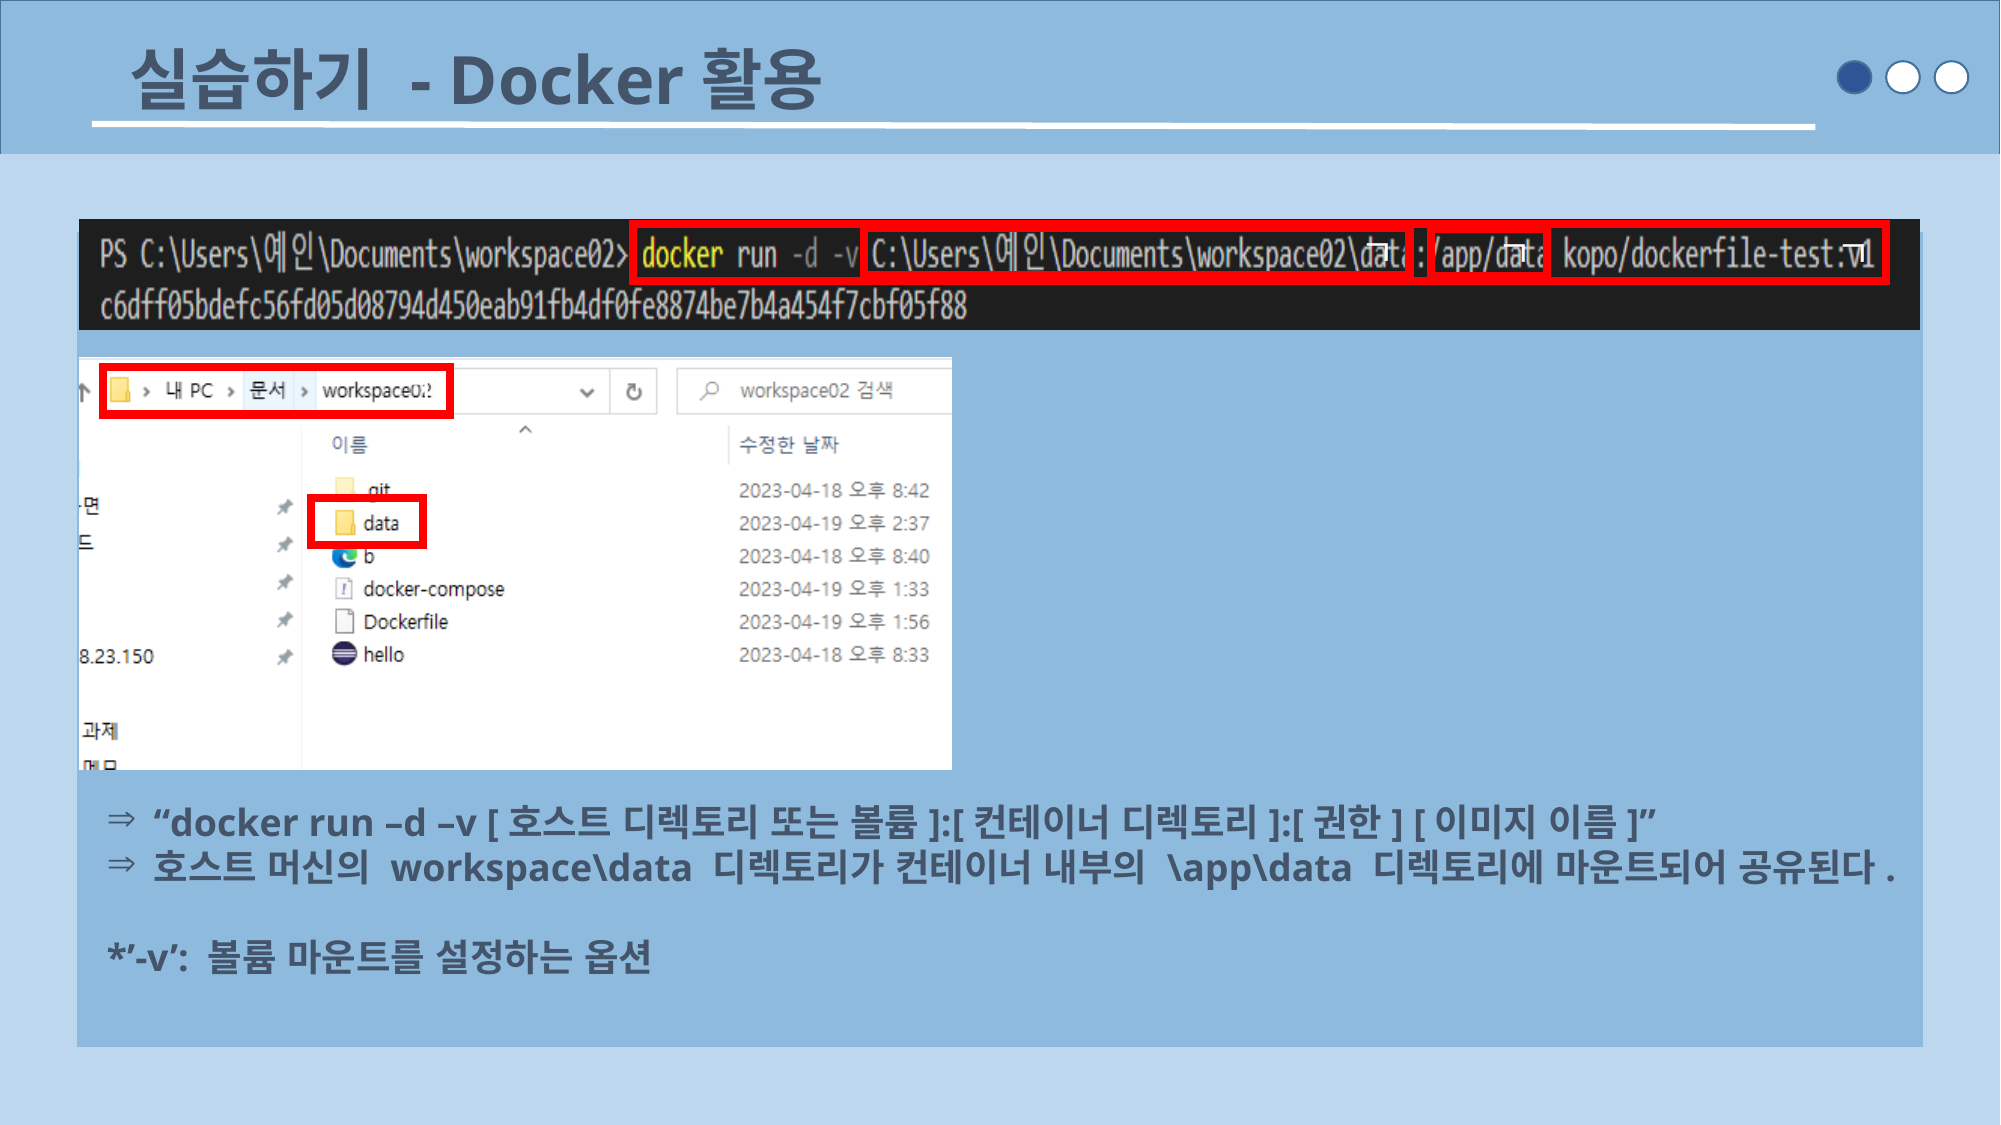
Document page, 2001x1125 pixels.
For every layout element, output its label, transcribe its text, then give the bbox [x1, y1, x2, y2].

picture [79, 357, 952, 770]
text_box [91, 123, 1816, 127]
text_box [77, 232, 1923, 1047]
text_box [0, 154, 2000, 1125]
text_box [0, 0, 2000, 154]
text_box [1837, 61, 1969, 94]
text_box 실습하기 - Docker활용 [114, 30, 1474, 123]
picture [79, 219, 1920, 330]
text_box “docker run –d –v [호스트 디렉토리 또는 볼륨]:[컨테이너 디렉토리]:[권한] [이미지 이름]” 호스트 머신의 workspace\data 디렉토리가 컨테이너 내부의 \app\data 디렉토리에 마운트되어 공유된다. *’-v’: 볼륨 마운트를 설정하는 옵션 [91, 791, 1920, 987]
